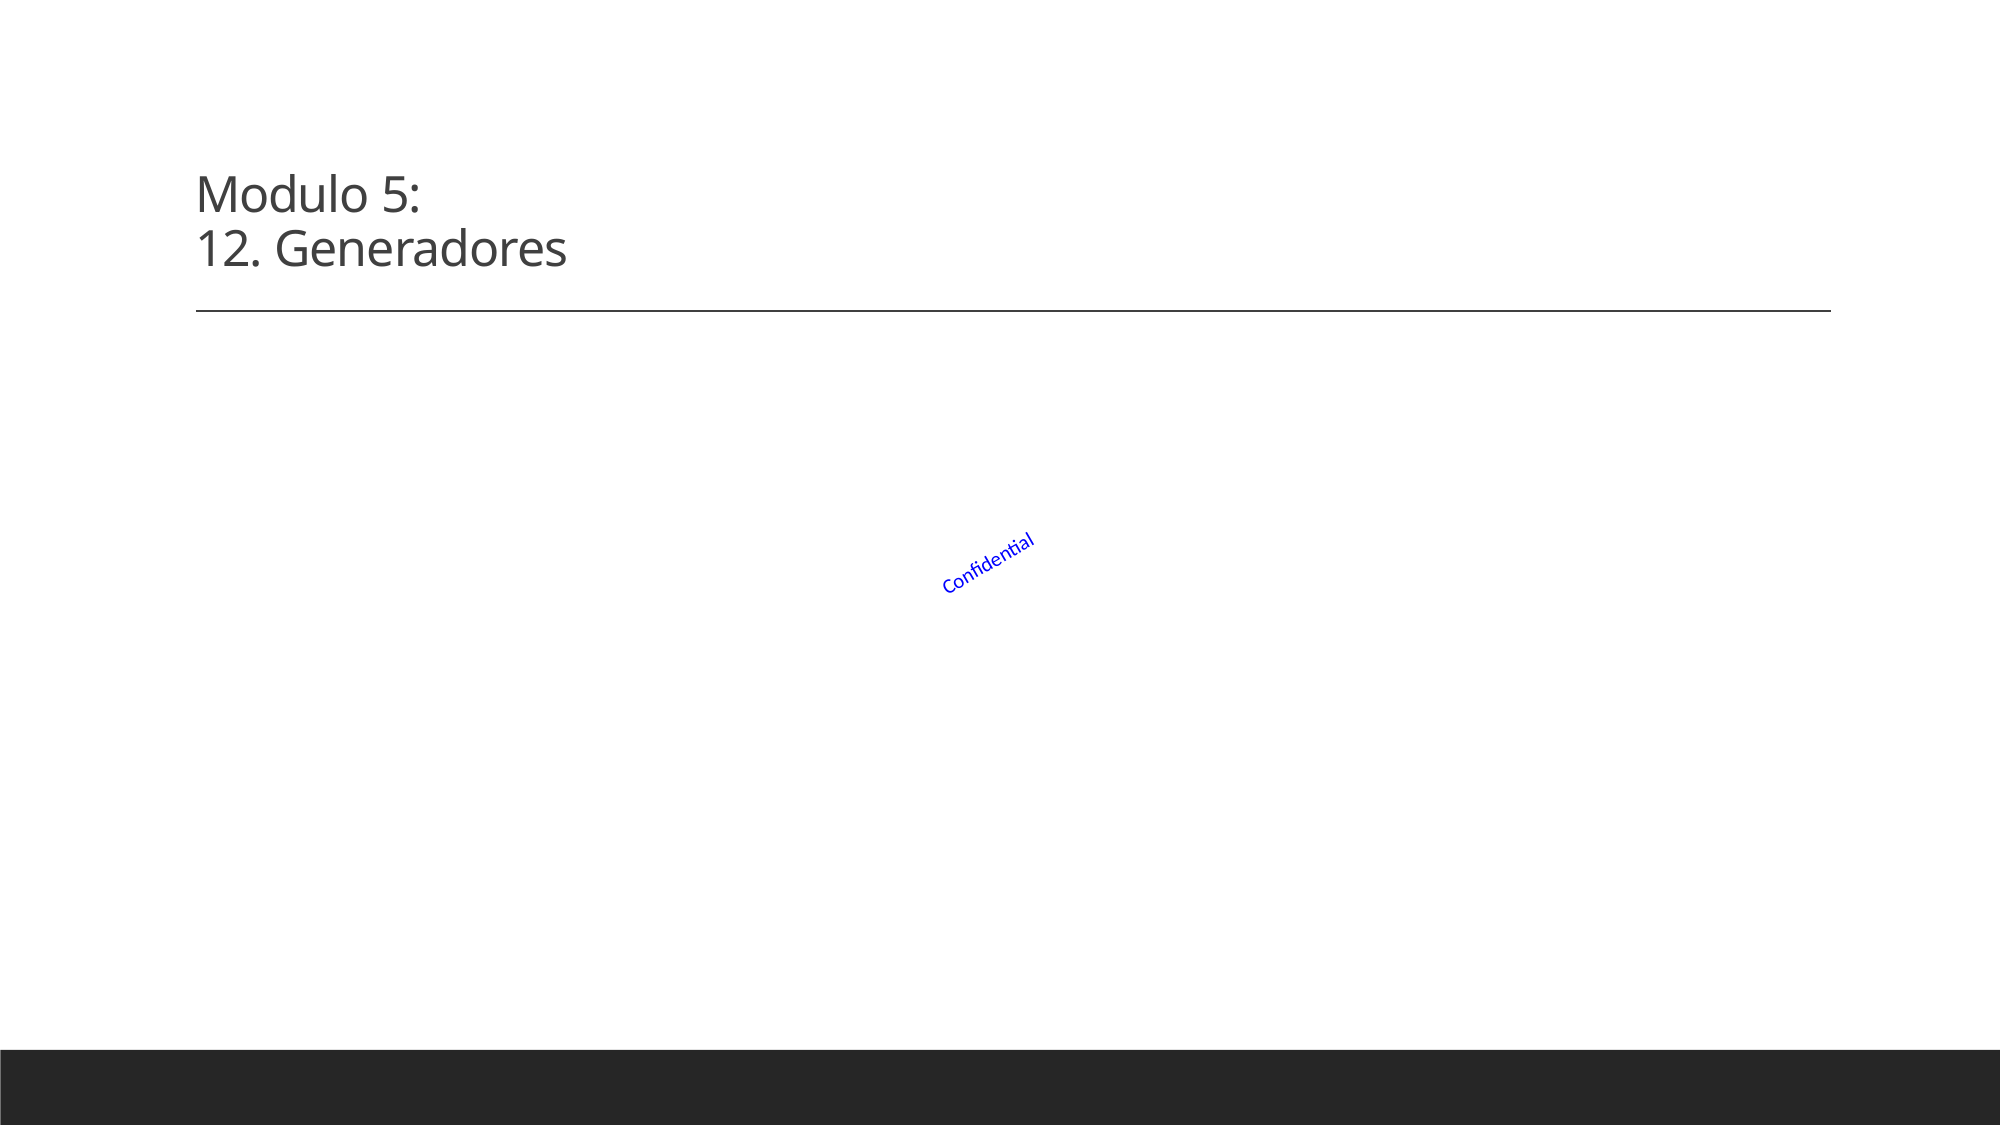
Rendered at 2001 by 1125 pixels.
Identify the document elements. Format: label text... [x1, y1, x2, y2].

title Modulo 5: 12. Generadores [180, 47, 1830, 285]
